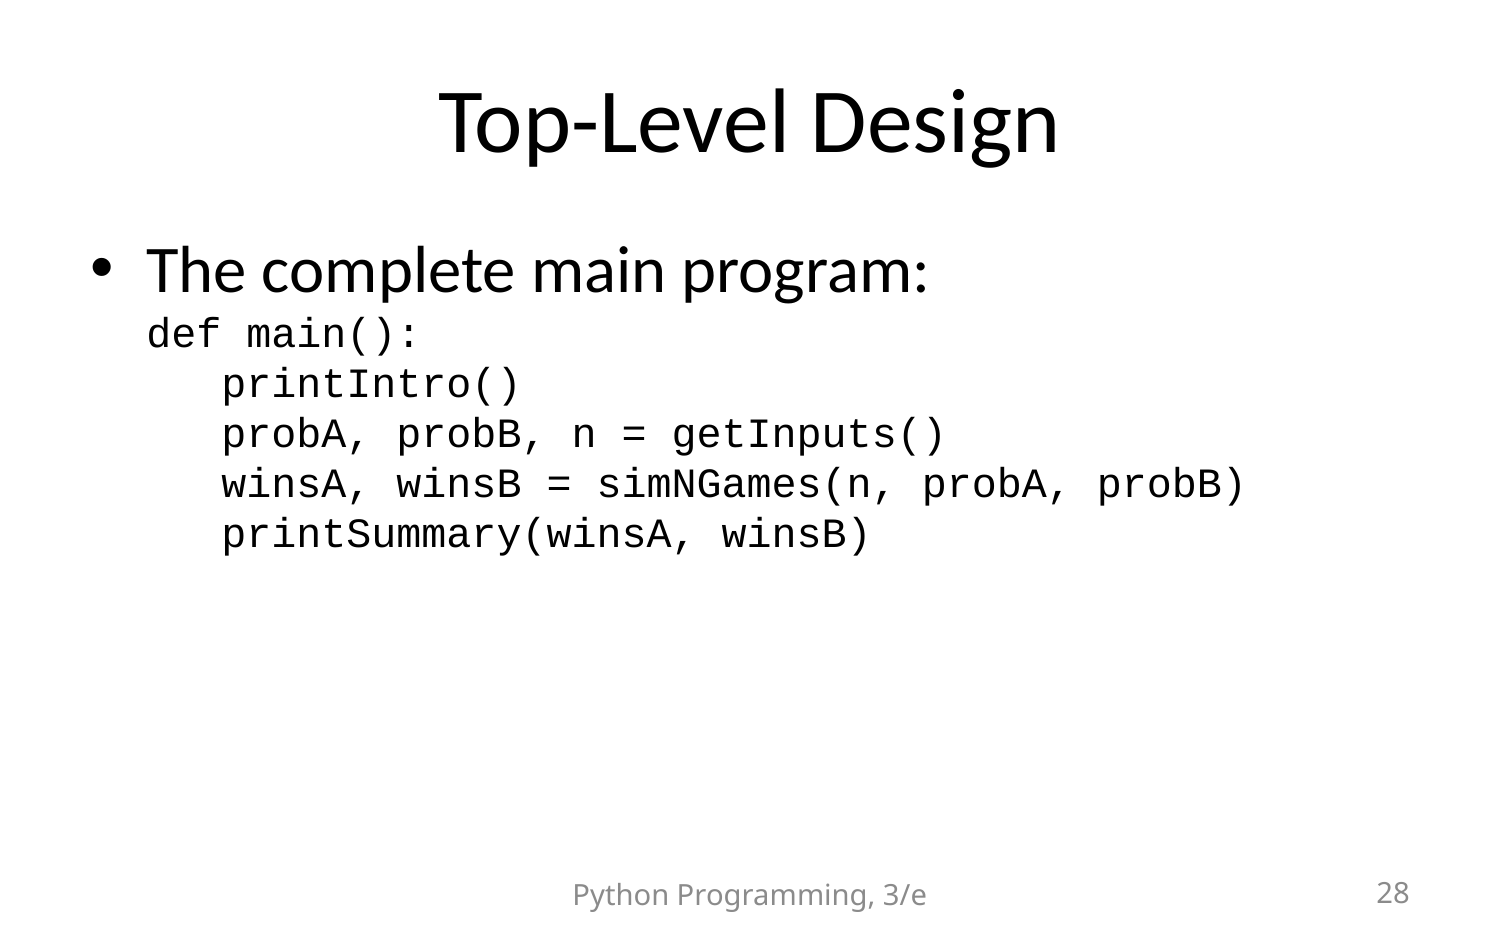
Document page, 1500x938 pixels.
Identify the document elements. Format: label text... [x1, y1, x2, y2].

title Top-Level Design [75, 37, 1425, 194]
slide_number 28 [1074, 868, 1425, 919]
list The complete main program: def main(): printIntro() probA, probB, n = getInputs() winsA, winsB = simNGames(n, probA, probB) printSummary(winsA, winsB) [75, 218, 1425, 838]
footer Python Programming, 3/e [512, 868, 988, 919]
